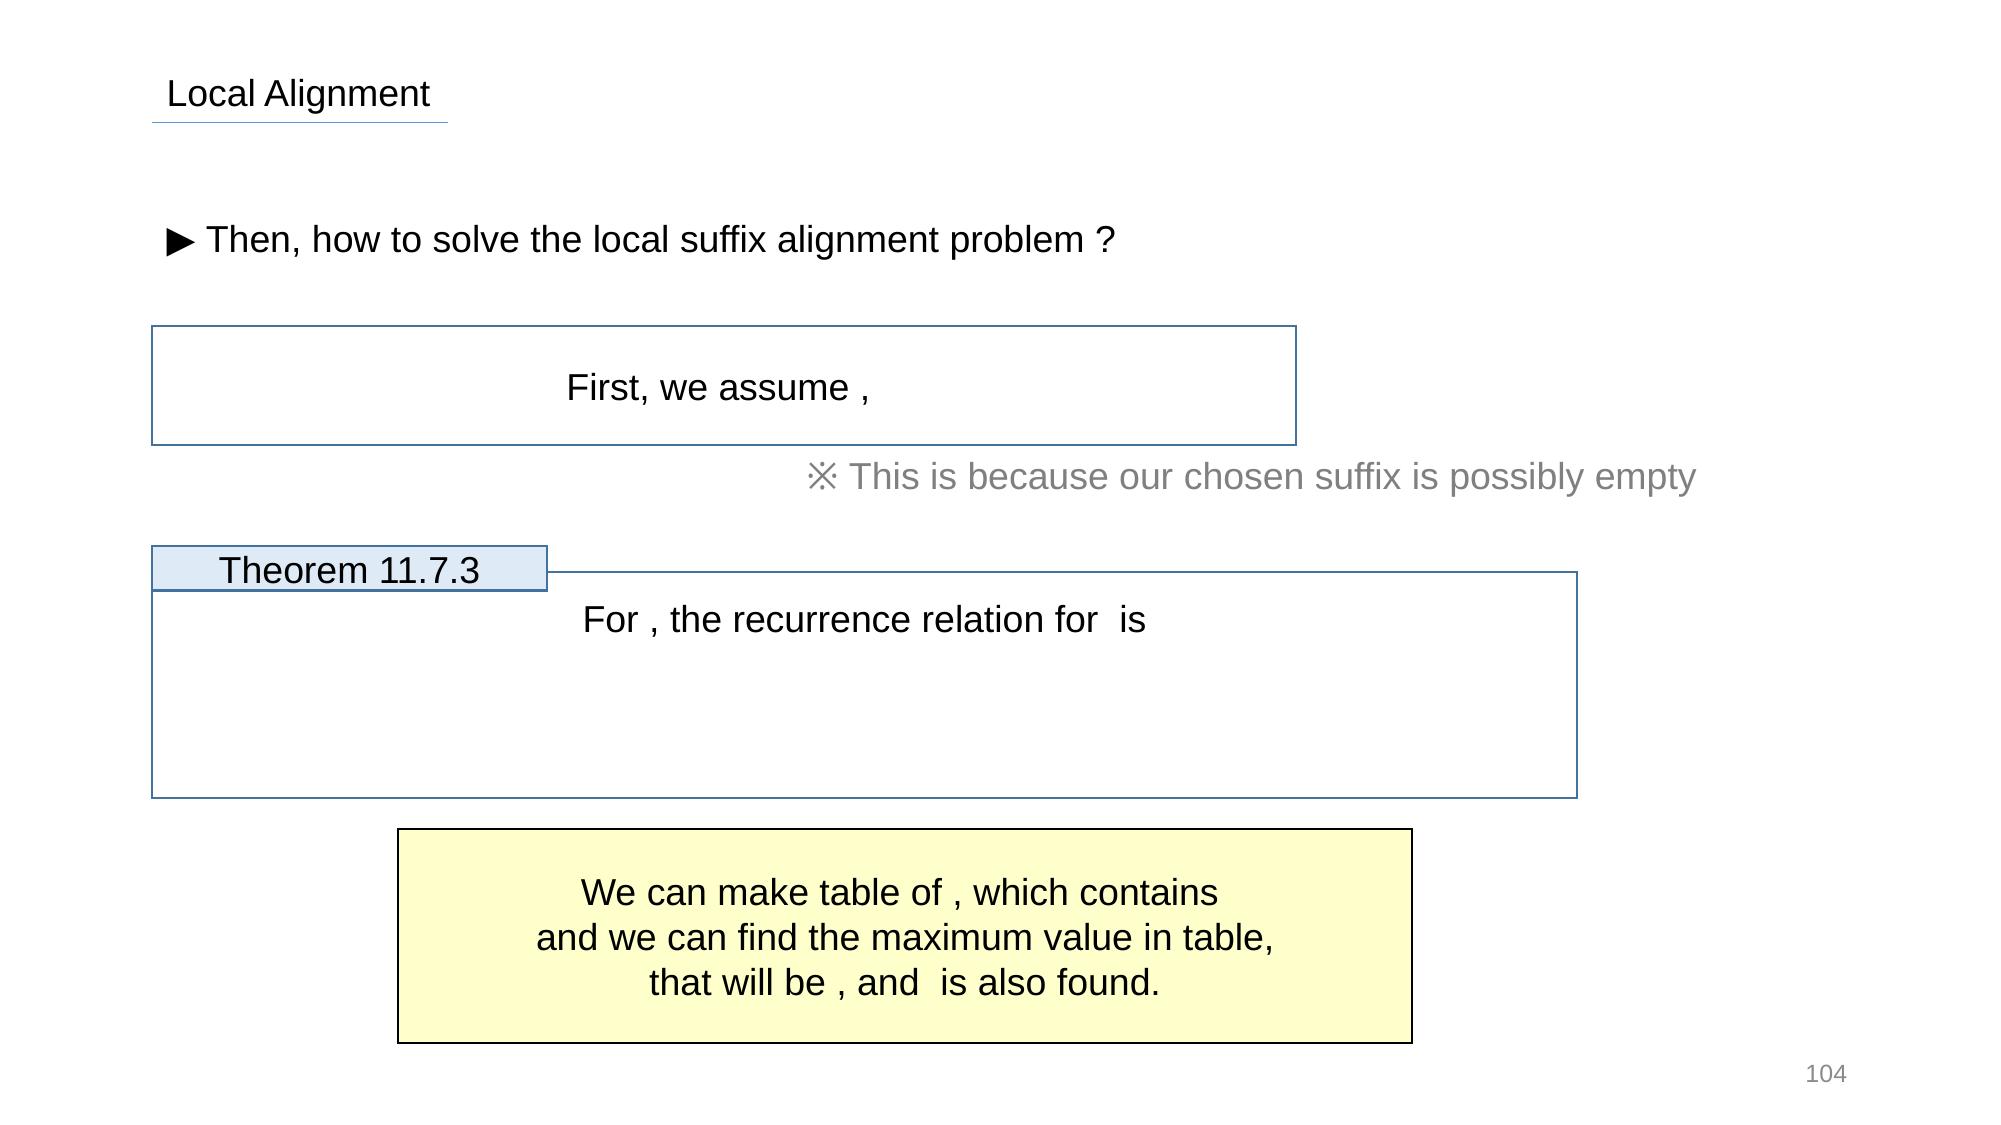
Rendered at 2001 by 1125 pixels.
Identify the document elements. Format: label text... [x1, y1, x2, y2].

text_box ※ This is because our chosen suffix is possibly empty [792, 445, 1721, 505]
slide_number 104 [1412, 1042, 1863, 1103]
text_box ▶ Then, how to solve the local suffix alignment problem ? [151, 207, 1832, 268]
text_box Theorem 11.7.3 [151, 545, 548, 592]
text_box Local Alignment [151, 61, 1253, 122]
